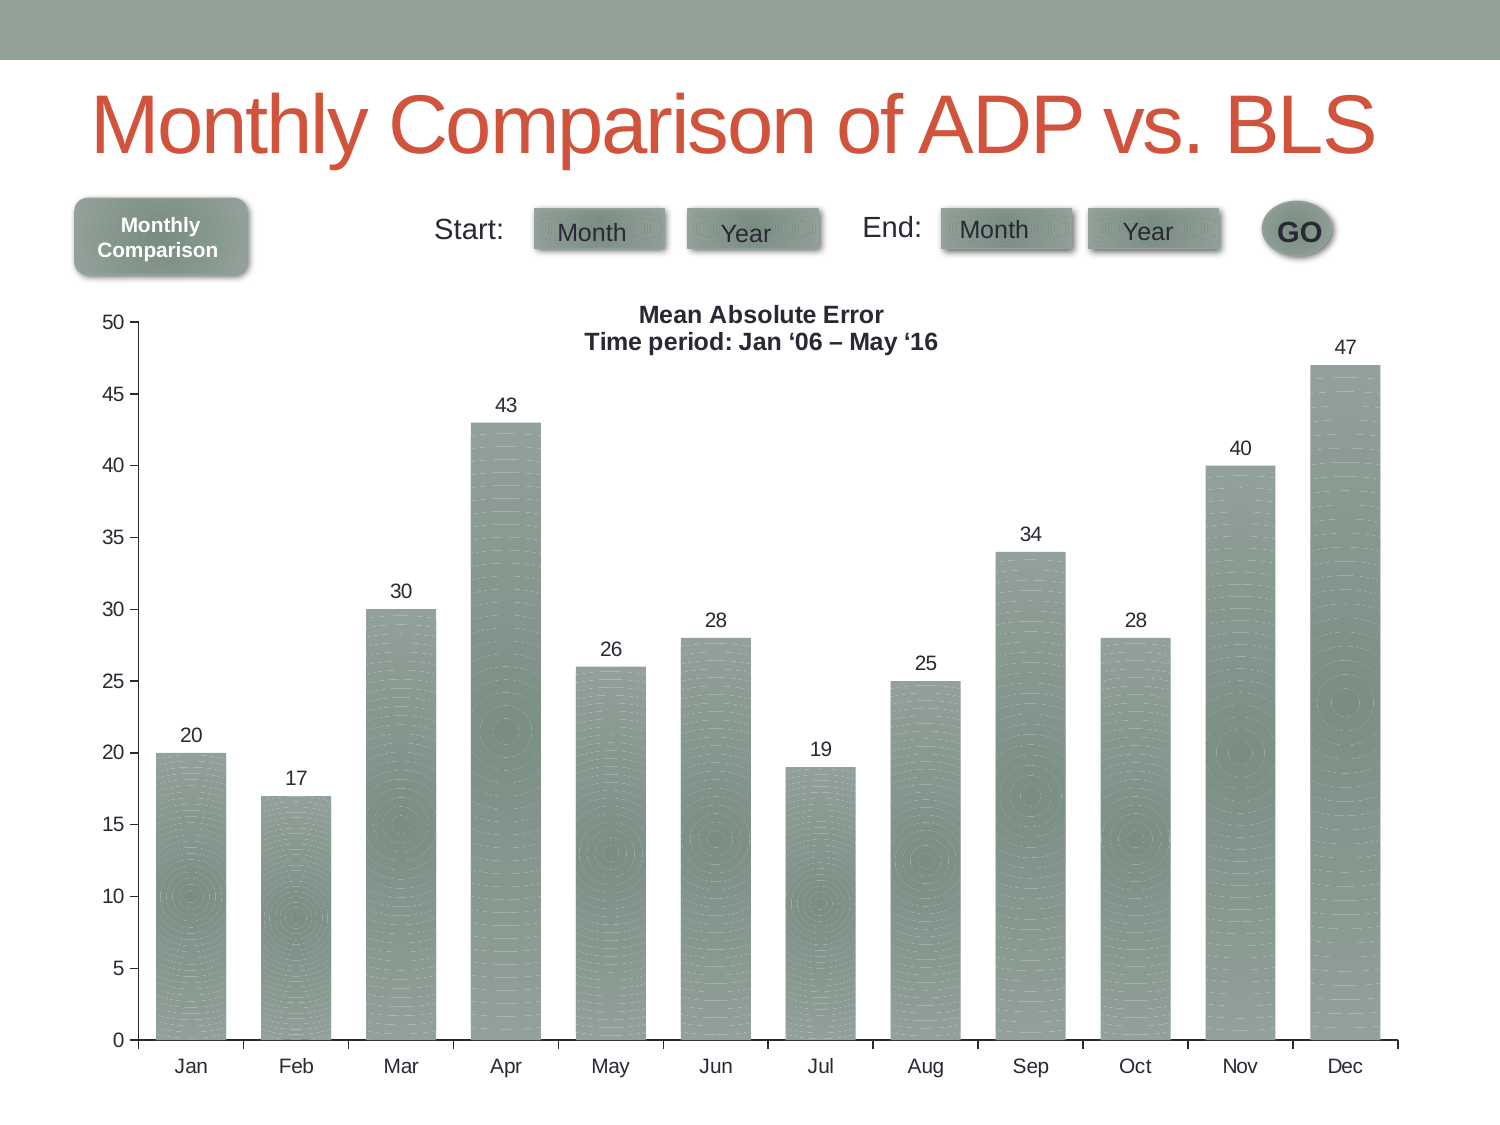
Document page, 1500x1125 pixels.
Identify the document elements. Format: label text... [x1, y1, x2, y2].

text_box [1275, 200, 1318, 206]
text_box Month [917, 206, 1072, 252]
text_box Month [515, 208, 669, 254]
text_box Start: [419, 203, 535, 253]
text_box Monthly Comparison [74, 197, 248, 276]
chart [74, 294, 1426, 1095]
text_box GO [1262, 206, 1398, 257]
title Monthly Comparison of ADP vs. BLS [75, 38, 1425, 201]
text_box Year [1071, 208, 1225, 253]
text_box End: [847, 201, 1125, 251]
text_box Year [669, 210, 823, 255]
